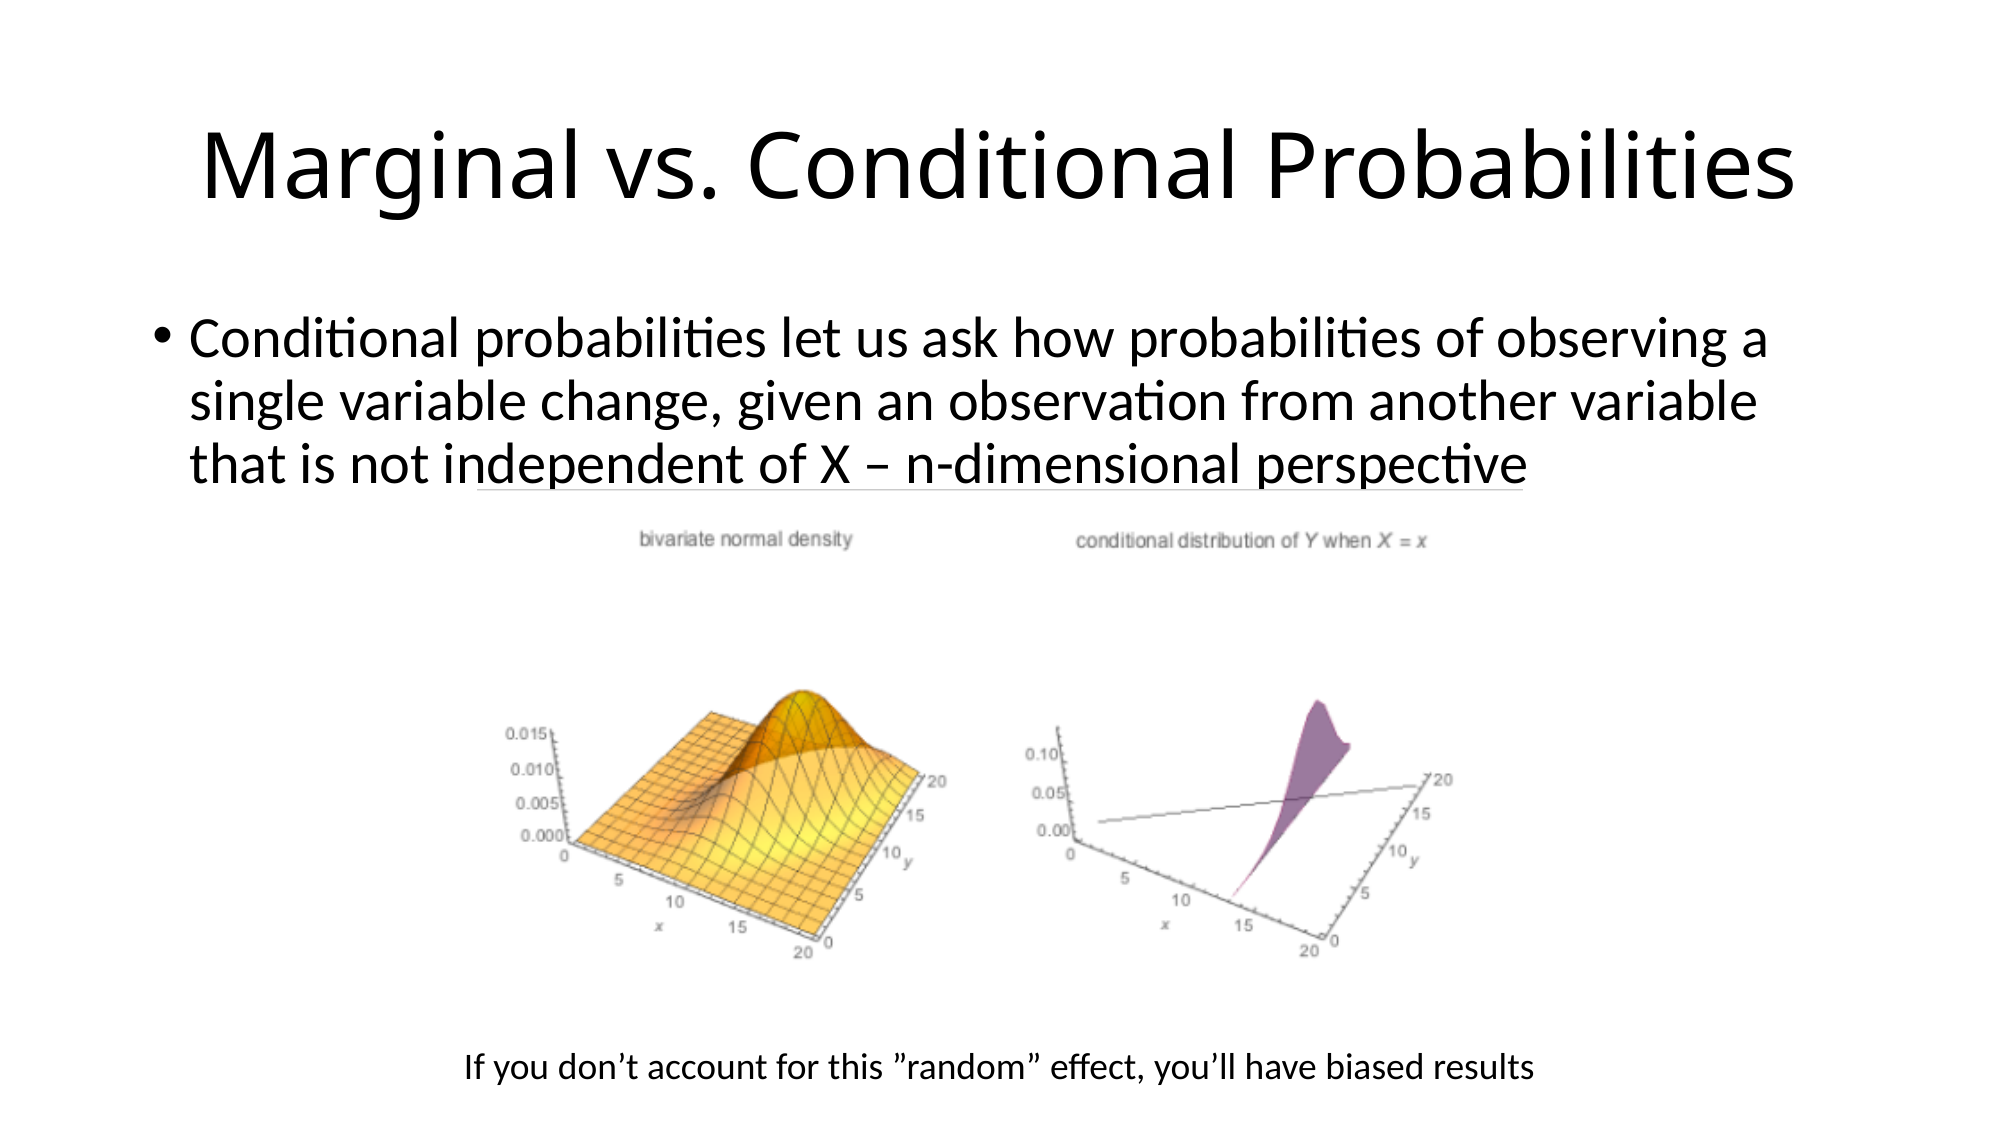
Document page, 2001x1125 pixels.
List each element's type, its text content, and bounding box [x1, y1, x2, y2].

picture [477, 489, 1523, 1014]
title Marginal vs. Conditional Probabilities [137, 59, 1863, 278]
list Conditional probabilities let us ask how probabilities of observing a single variable change, given an observation from another variable that is not independent of X – n-dimensional perspective [137, 299, 1863, 1014]
text_box If you don’t account for this ”random” effect, you’ll have biased results [342, 1034, 1658, 1095]
